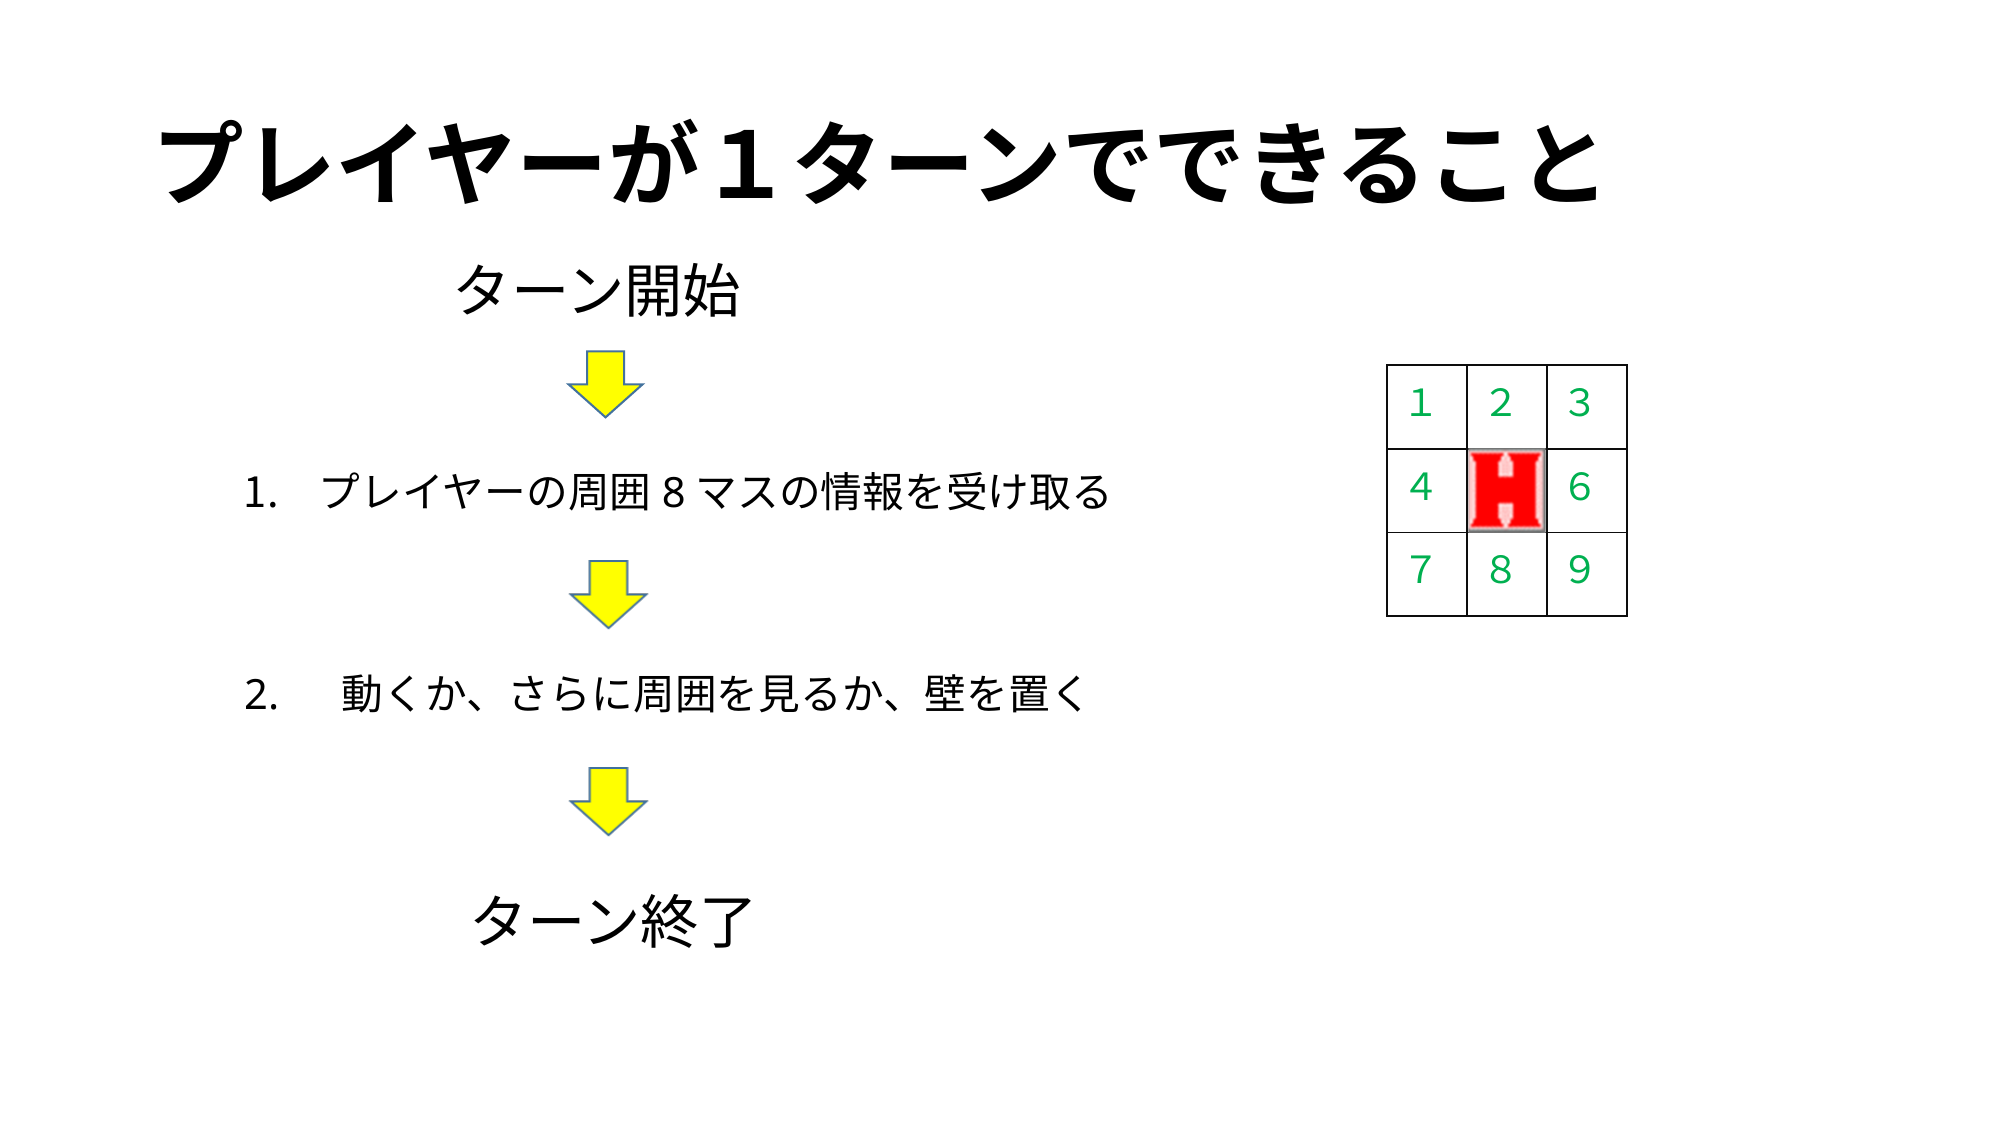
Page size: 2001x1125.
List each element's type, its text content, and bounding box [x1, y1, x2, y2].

table_cell ７ [1388, 533, 1466, 615]
table_cell ６ [1548, 450, 1626, 532]
picture [568, 560, 649, 630]
title プレイヤーが１ターンでできること [137, 59, 1863, 278]
text_box プレイヤーの周囲8マスの情報を受け取る [229, 457, 1311, 523]
table_cell ８ [1468, 533, 1546, 615]
text_box ターン開始 [438, 247, 902, 332]
table_cell ９ [1548, 533, 1626, 615]
table_header ２ [1468, 366, 1546, 448]
text_box 2. 動くか、さらに周囲を見るか、壁を置く [229, 660, 1111, 725]
picture [568, 767, 649, 837]
table_cell ４ [1388, 450, 1466, 532]
text_box ターン終了 [454, 877, 831, 963]
text_box [565, 350, 646, 419]
table_header １ [1388, 366, 1466, 448]
table_header ３ [1548, 366, 1626, 448]
picture [1468, 448, 1546, 533]
